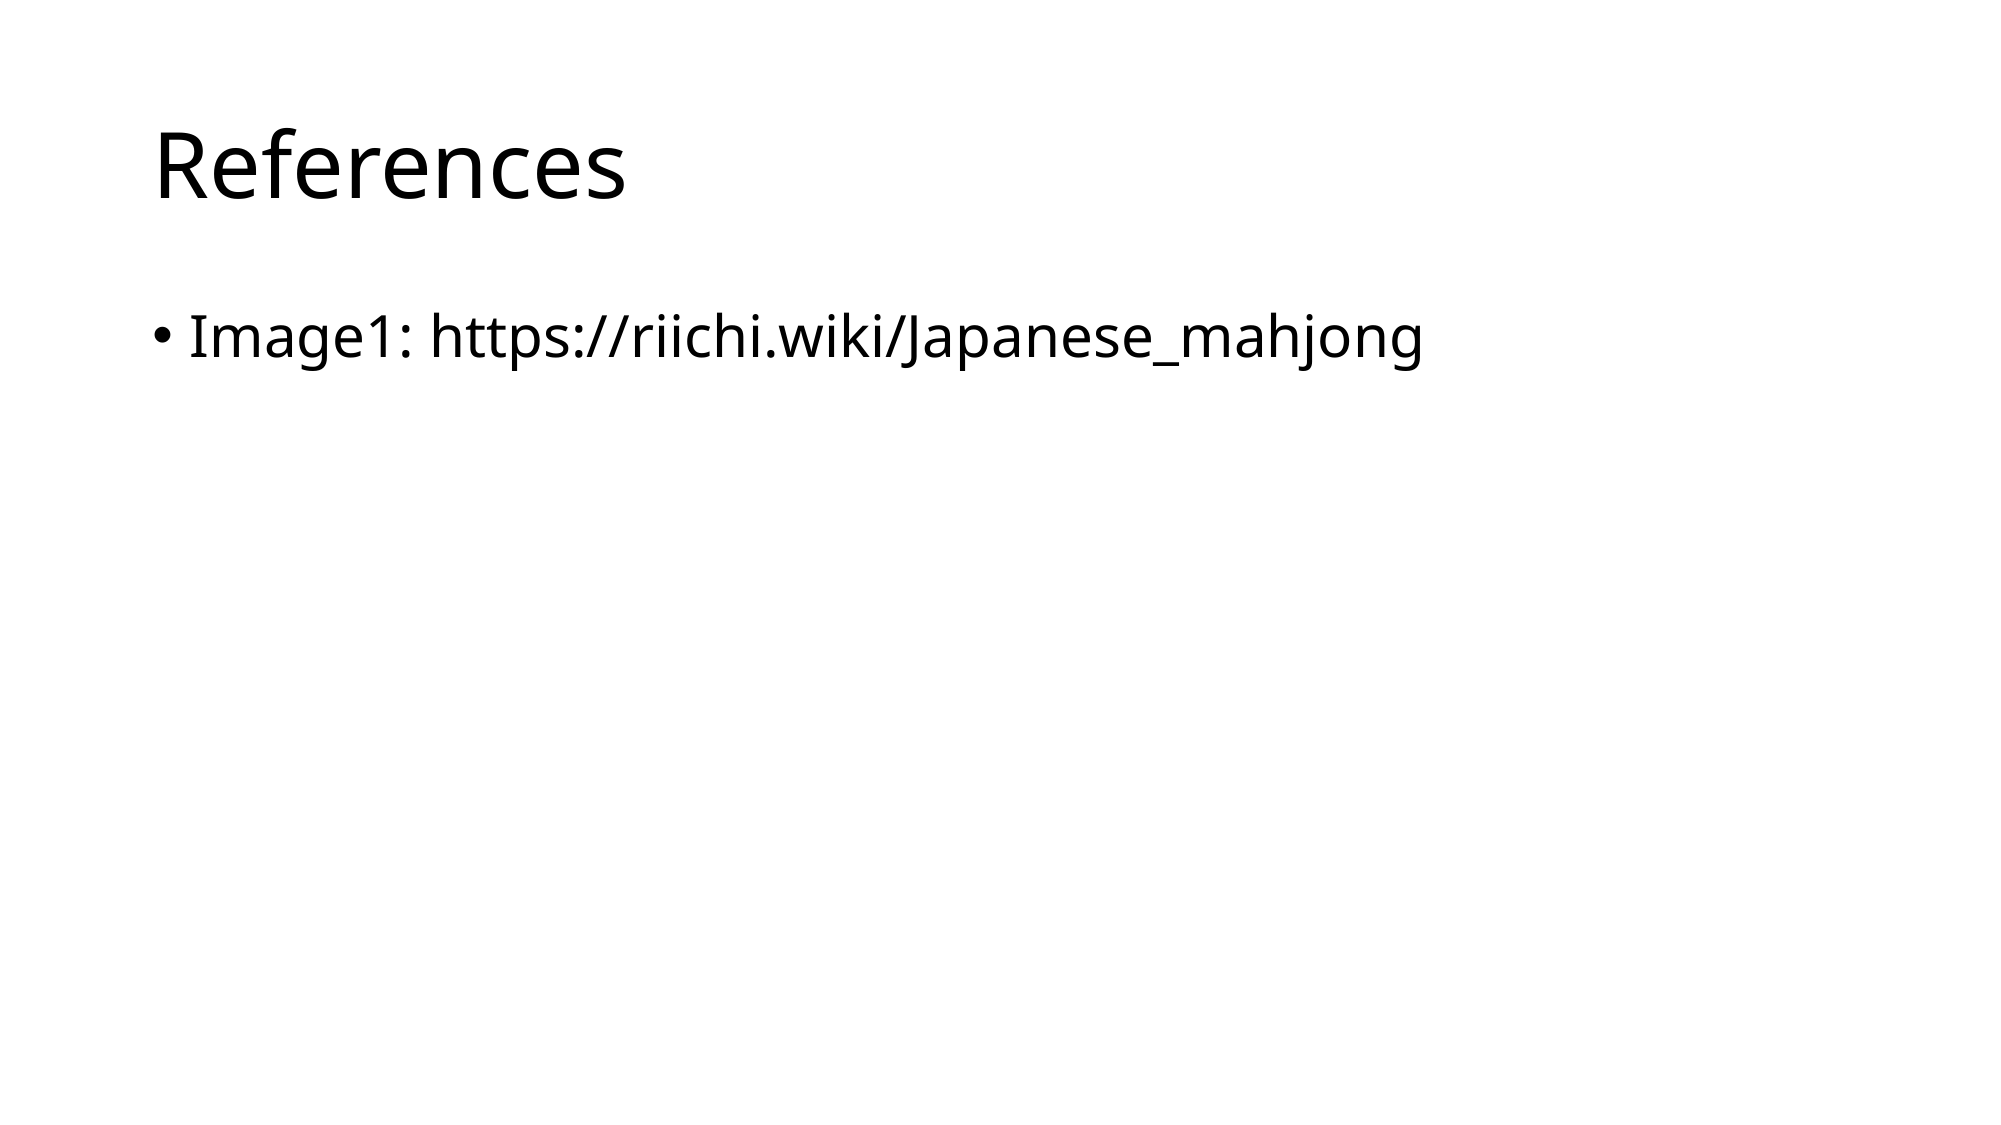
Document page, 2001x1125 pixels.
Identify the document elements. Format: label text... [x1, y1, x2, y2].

title References [137, 59, 1863, 278]
list Image1: https://riichi.wiki/Japanese_mahjong [137, 299, 1863, 1014]
